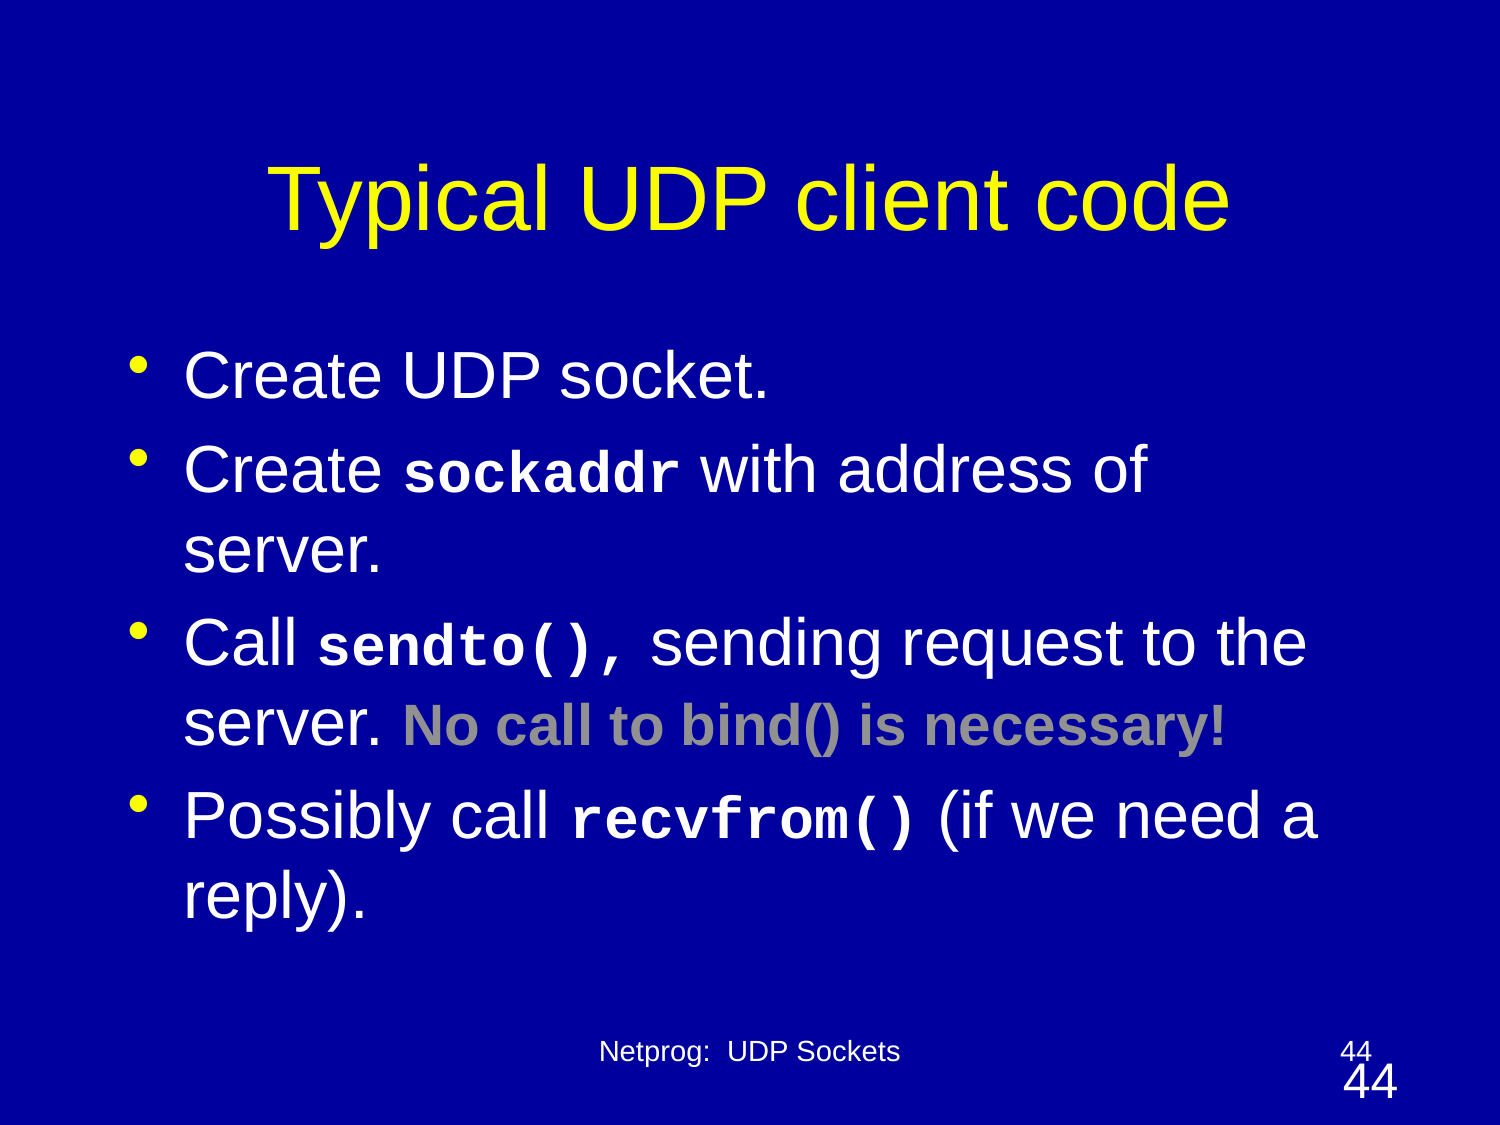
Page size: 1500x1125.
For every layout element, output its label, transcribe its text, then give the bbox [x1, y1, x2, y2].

footer Netprog: UDP Sockets [437, 1024, 1063, 1101]
slide_number 44 [1074, 1024, 1388, 1101]
title Typical UDP client code [111, 99, 1388, 288]
list Create UDP socket. Create sockaddr with address of server. Call sendto(), sending request to the server. No call to bind() is necessary! Possibly call recvfrom() (if we need a reply). [111, 324, 1388, 1001]
